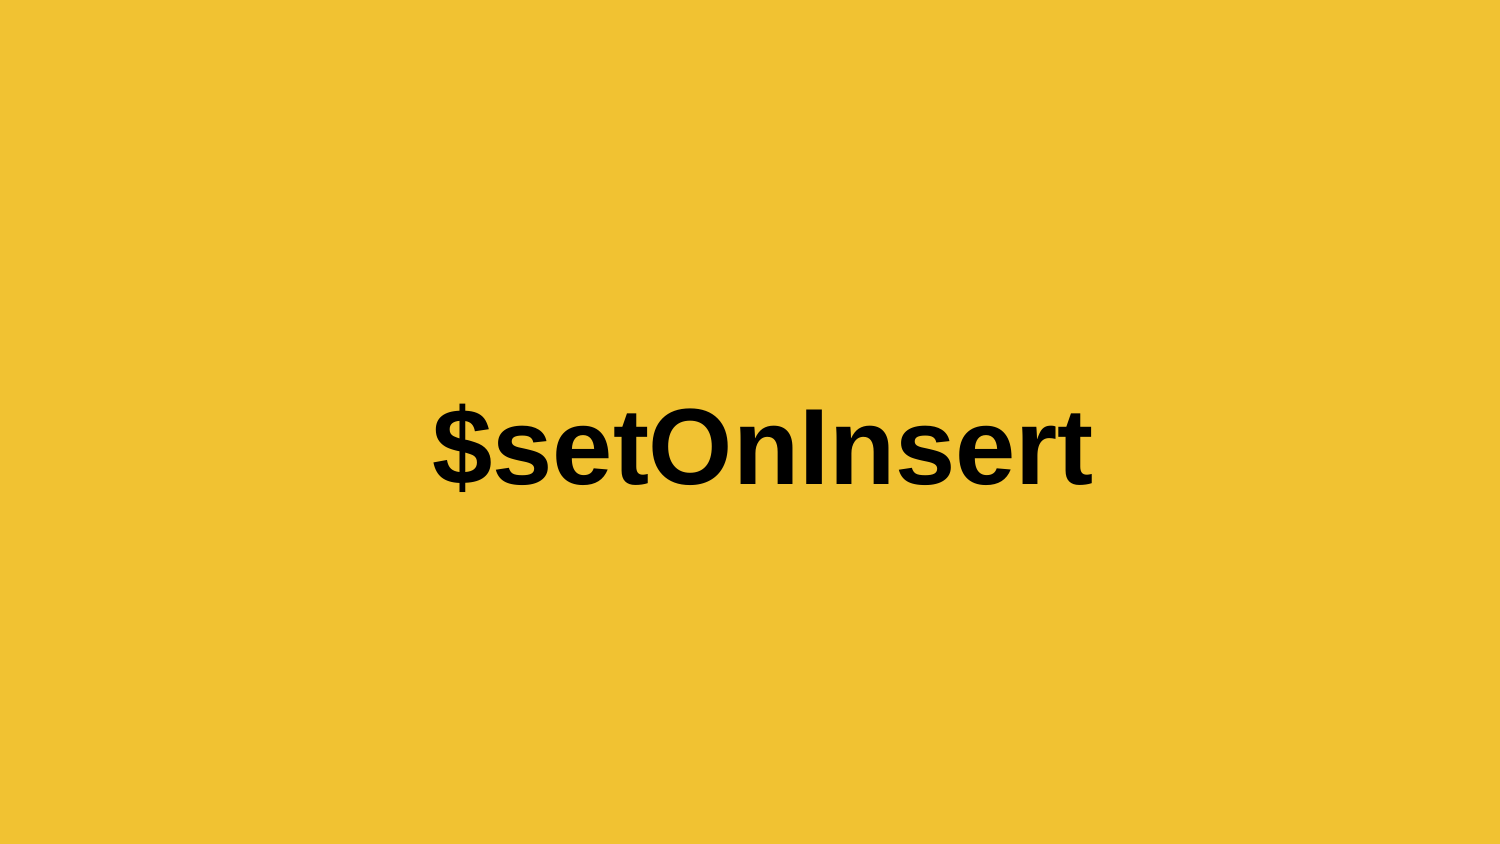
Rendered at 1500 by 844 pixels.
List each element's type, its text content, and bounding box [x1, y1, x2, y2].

title $setOnInsert [64, 184, 1462, 522]
